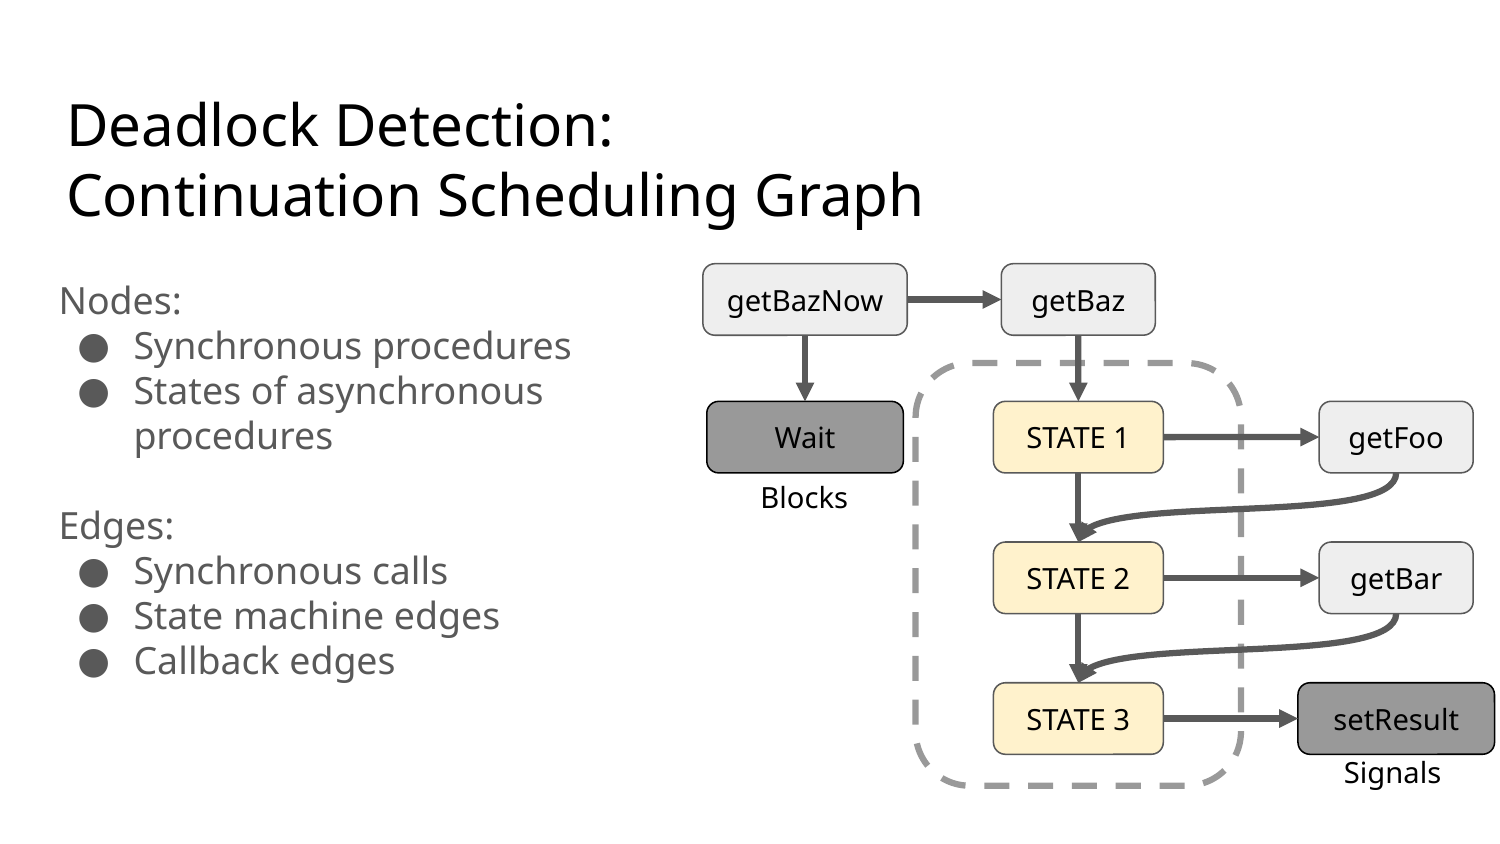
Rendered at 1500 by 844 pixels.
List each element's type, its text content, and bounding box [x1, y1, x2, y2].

text_box Blocks [745, 464, 865, 531]
text_box Wait [706, 401, 904, 473]
text_box setResult [1297, 682, 1495, 755]
text_box STATE 3 [993, 682, 1164, 755]
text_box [1202, 489, 1273, 717]
text_box Signals [1328, 739, 1464, 806]
text_box Nodes: Synchronous procedures States of asynchronous procedures Edges: Synchronous calls State machine edges Callback edges [43, 261, 629, 786]
text_box getBar [1319, 542, 1474, 614]
text_box STATE 2 [993, 542, 1164, 614]
text_box [915, 363, 1197, 786]
title Deadlock Detection: Continuation Scheduling Graph [51, 72, 1449, 167]
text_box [1202, 727, 1273, 808]
text_box getBaz [1001, 263, 1156, 336]
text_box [1202, 348, 1273, 489]
text_box getFoo [1319, 401, 1474, 473]
text_box STATE 1 [993, 401, 1164, 473]
text_box getBazNow [702, 263, 908, 336]
